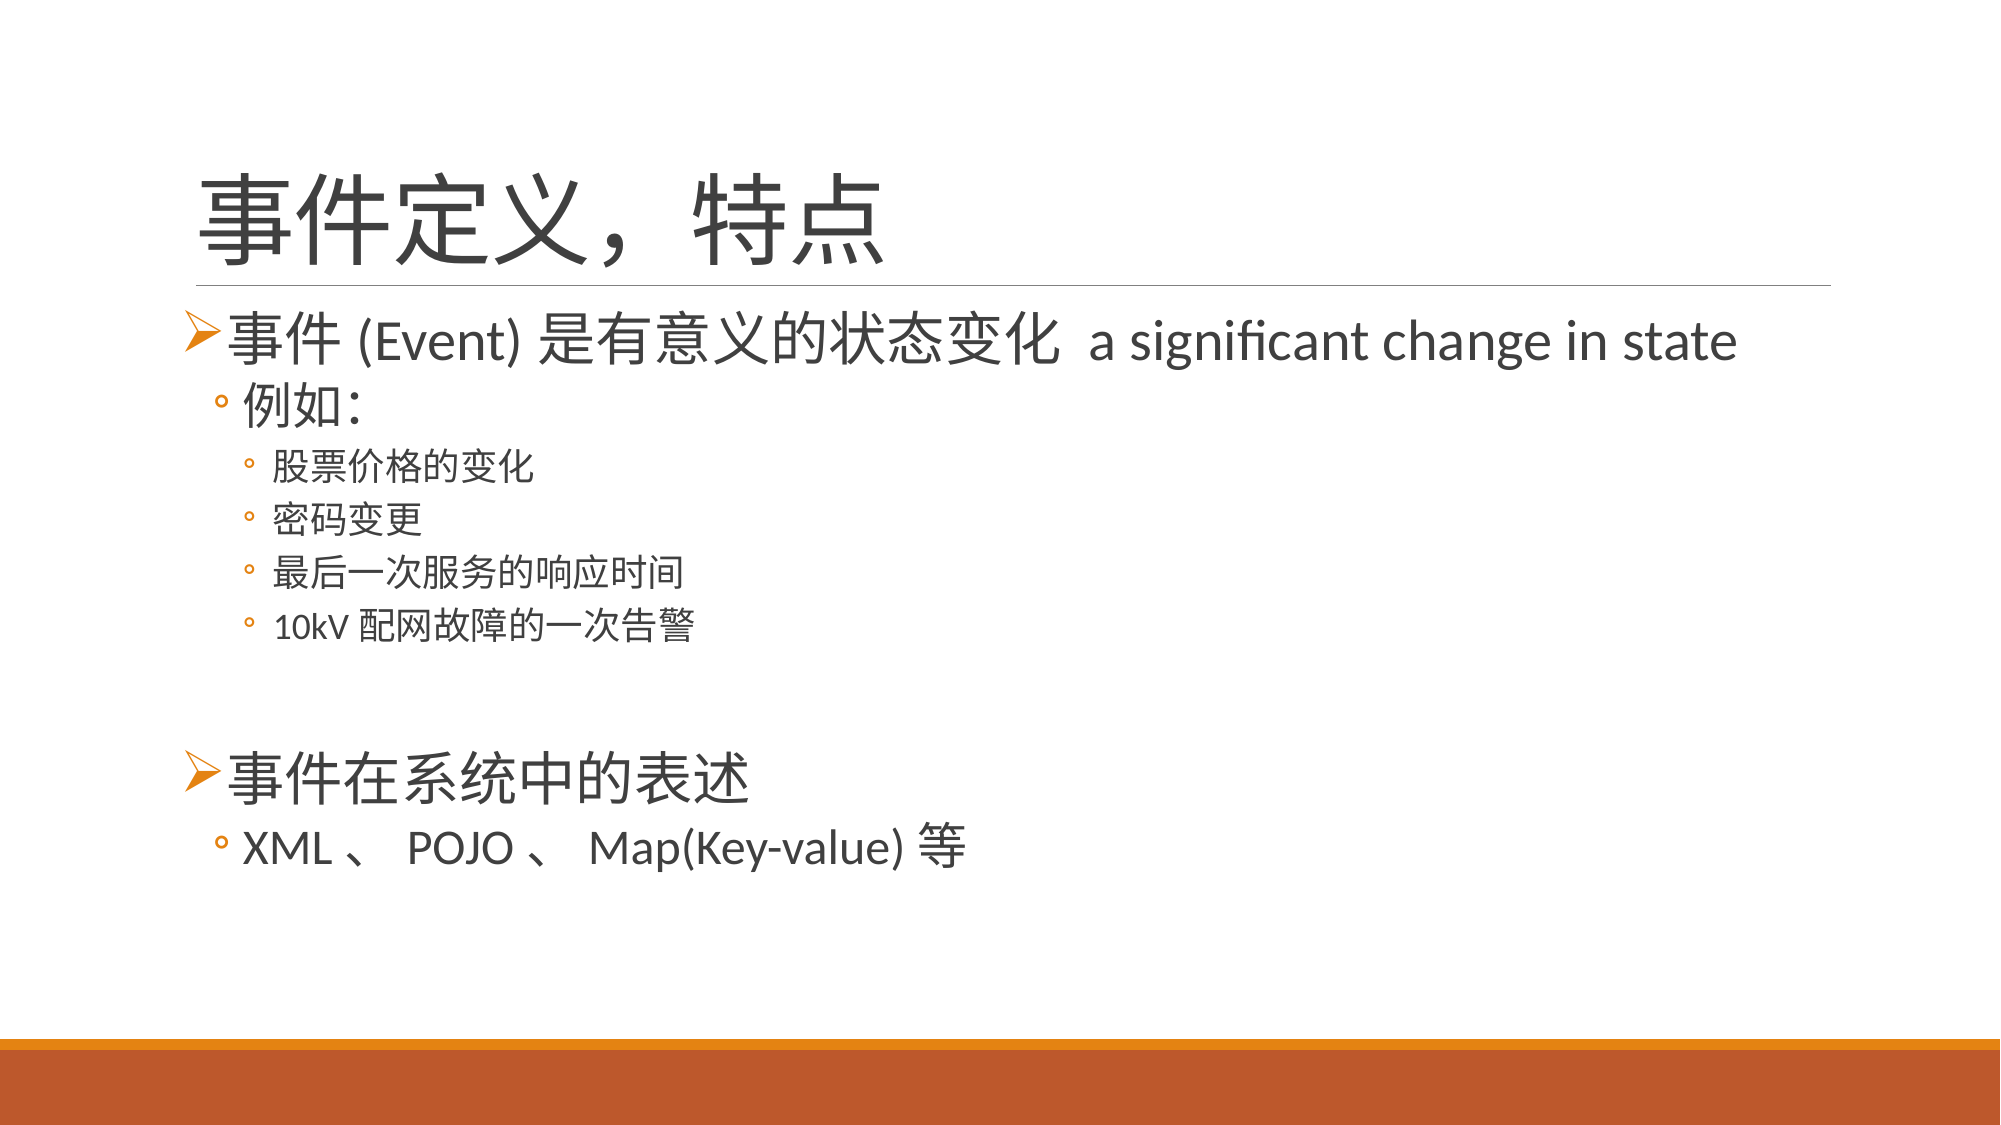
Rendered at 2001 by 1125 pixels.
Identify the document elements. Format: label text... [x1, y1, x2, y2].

list 事件(Event)是有意义的状态变化 a significant change in state 例如： 股票价格的变化 密码变更 最后一次服务的响应时间 10kV配网故障的一次告警 事件在系统中的表述 XML、POJO、Map(Key-value)等 [180, 302, 1830, 963]
title 事件定义，特点 [180, 47, 1830, 285]
